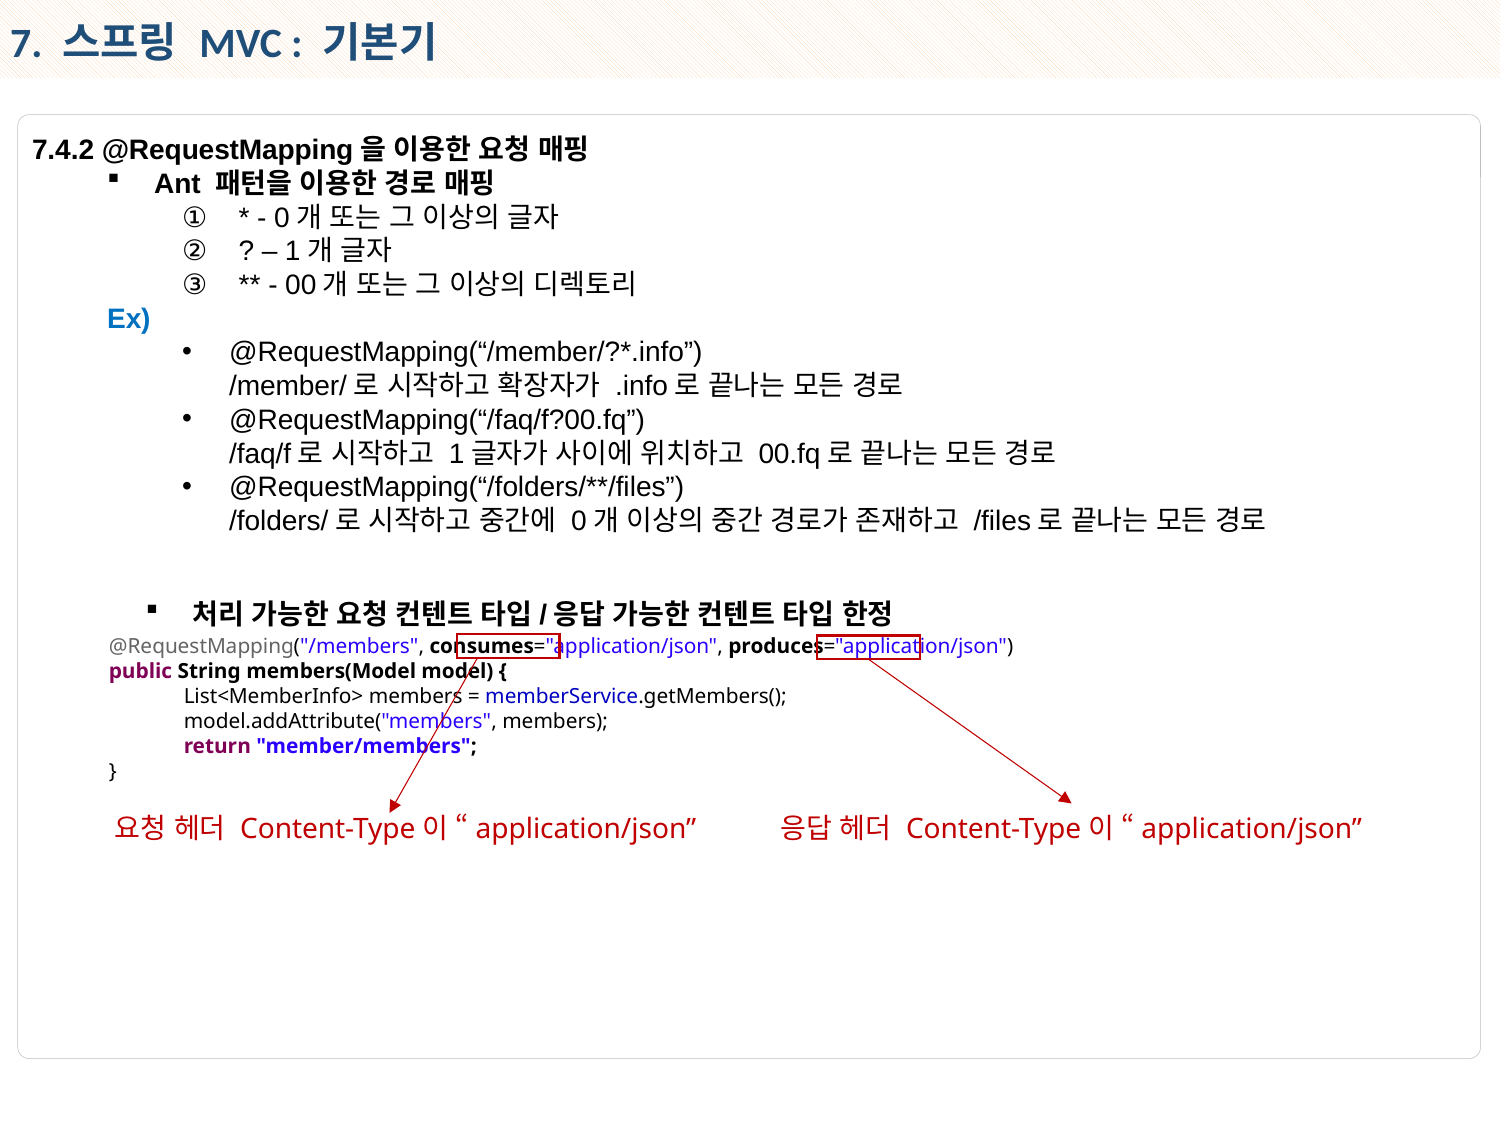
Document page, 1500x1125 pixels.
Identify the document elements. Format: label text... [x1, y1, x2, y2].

text_box [456, 633, 561, 659]
text_box 7.4.2 @RequestMapping을 이용한 요청 매핑 Ant 패턴을 이용한 경로 매핑 * - 0개 또는 그 이상의 글자 ? – 1개 글자 ** - 00개 또는 그 이상의 디렉토리 Ex) @RequestMapping(“/member/?*.info”) /member/로 시작하고 확장자가 .info로 끝나는 모든 경로 @RequestMapping(“/faq/f?00.fq”) /faq/f로 시작하고 1글자가 사이에 위치하고 00.fq로 끝나는 모든 경로 @RequestMapping(“/folders/**/files”) /folders/로 시작하고 중간에 0개 이상의 중간 경로가 존재하고 /files로 끝나는 모든 경로 [17, 124, 1437, 544]
text_box 처리 가능한 요청 컨텐트 타입/응답 가능한 컨텐트 타입 한정 [130, 588, 909, 624]
text_box @RequestMapping("/members", consumes="application/json", produces="application/json") public String members(Model model) { List<MemberInfo> members = memberService.getMembers(); model.addAttribute("members", members); return "member/members"; } [94, 624, 1271, 790]
text_box 7. 스프링 MVC : 기본기 [0, 8, 453, 74]
text_box 요청 헤더 Content-Type이 “application/json” [100, 803, 712, 852]
text_box 응답 헤더 Content-Type이 “application/json” [766, 803, 1378, 852]
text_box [868, 659, 1072, 804]
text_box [389, 658, 478, 813]
text_box [816, 634, 921, 660]
